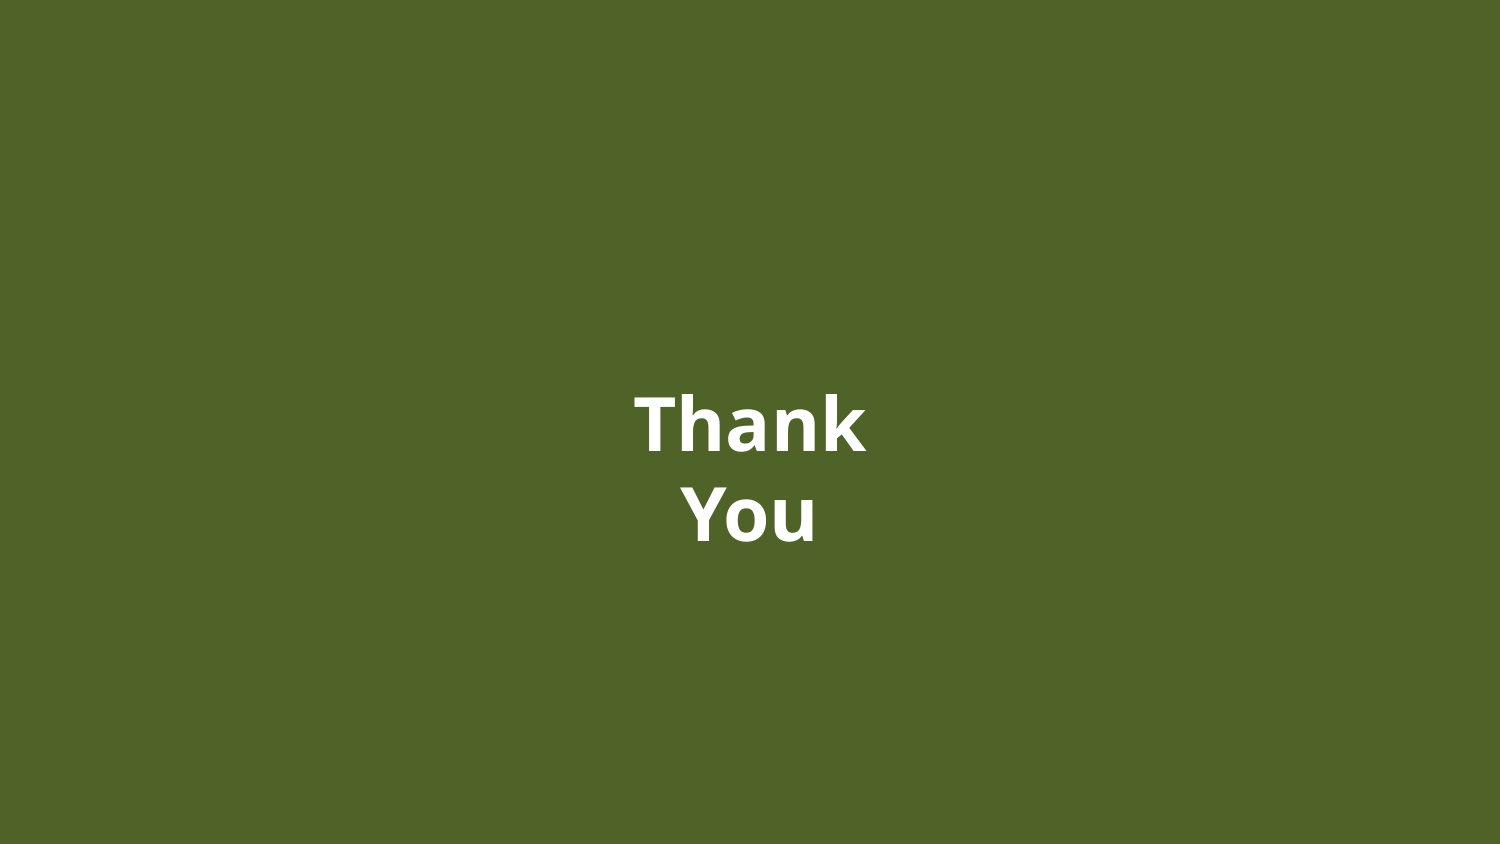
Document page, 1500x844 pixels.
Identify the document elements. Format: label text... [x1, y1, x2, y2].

text_box Thank You [546, 368, 954, 564]
